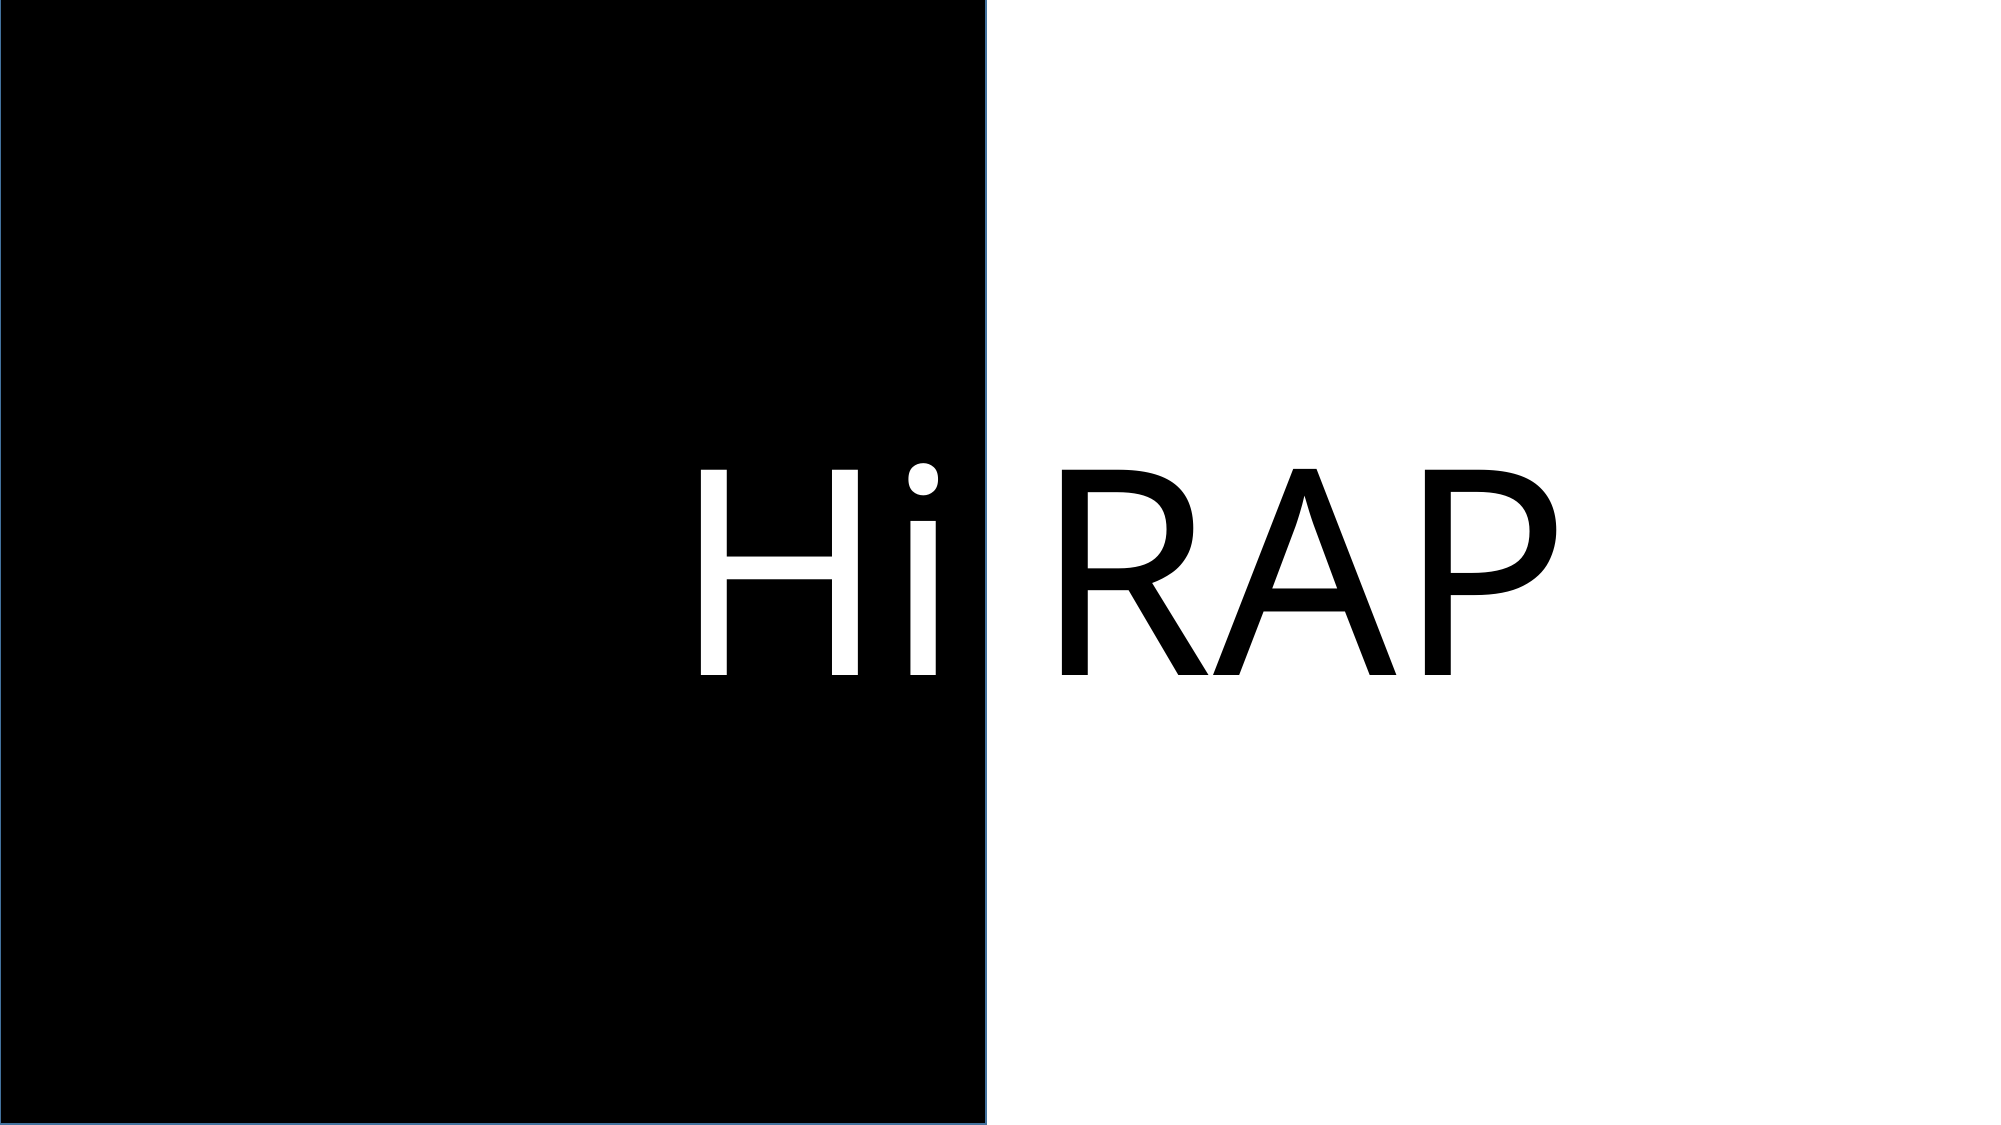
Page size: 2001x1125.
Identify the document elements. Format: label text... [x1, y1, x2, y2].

text_box Hi RAP [658, 380, 1587, 741]
text_box [0, 0, 987, 1125]
